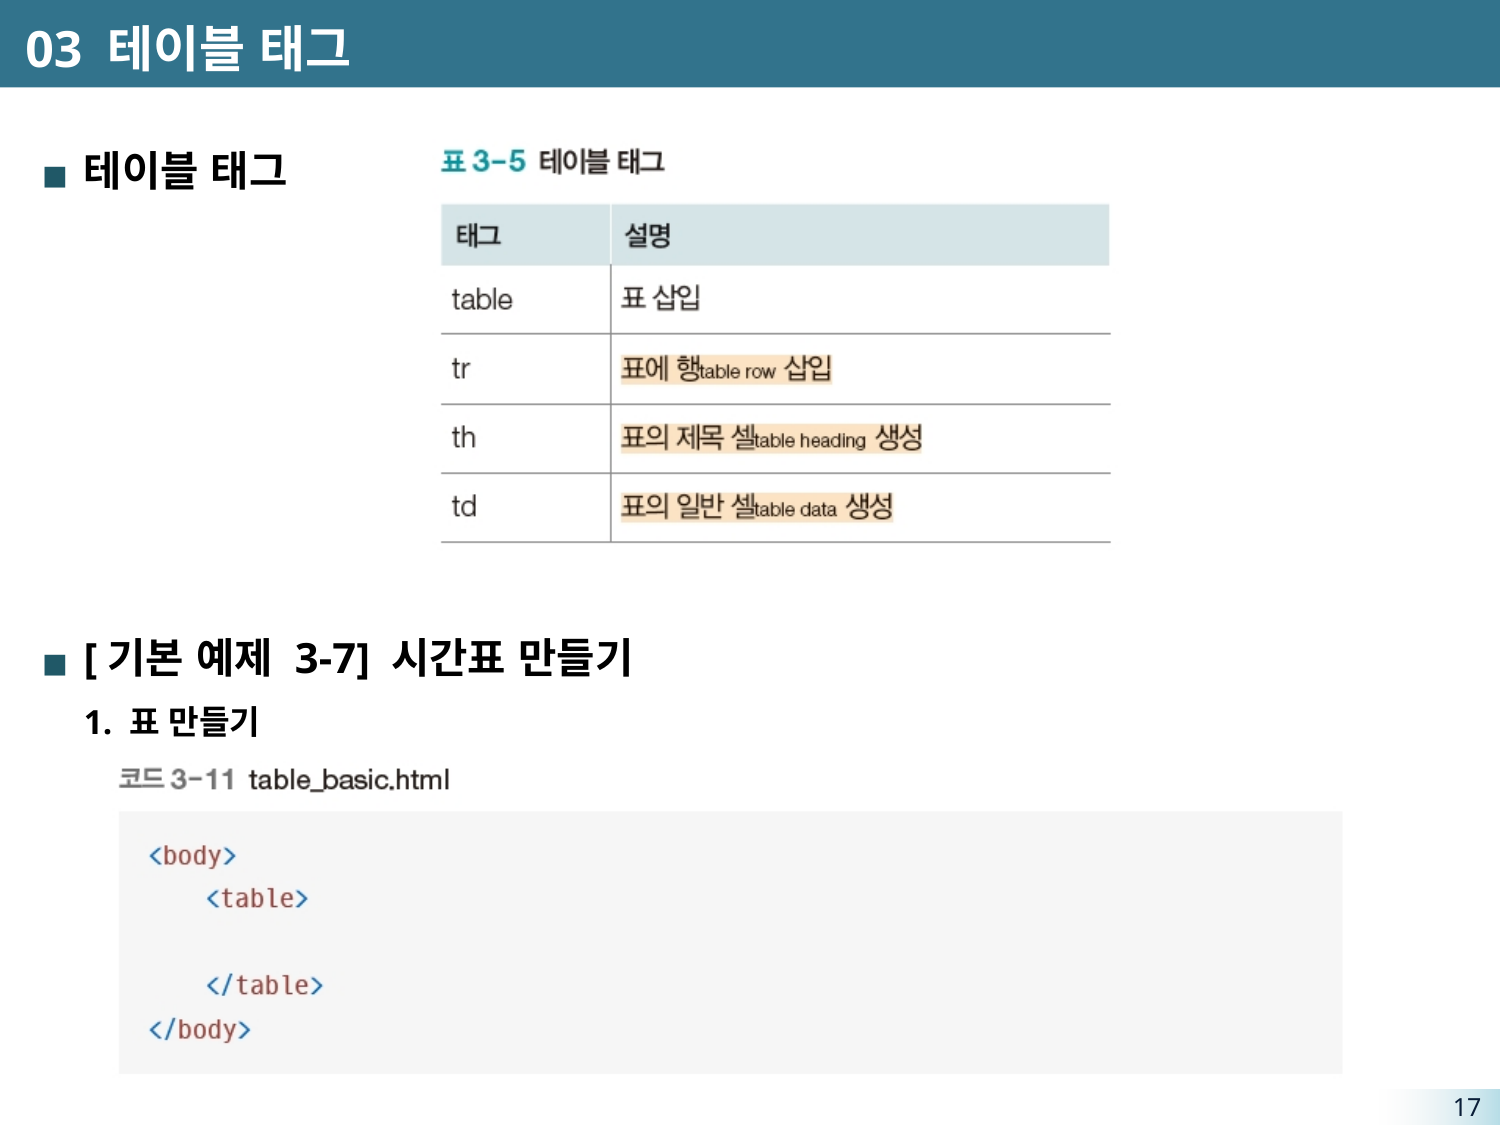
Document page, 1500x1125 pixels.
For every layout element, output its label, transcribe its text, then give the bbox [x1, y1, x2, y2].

picture [109, 760, 1353, 1083]
picture [432, 139, 1123, 551]
list 테이블 태그 [기본 예제 3-7] 시간표 만들기 1. 표 만들기 [10, 126, 1481, 1057]
title 03 테이블 태그 [10, 8, 1288, 87]
